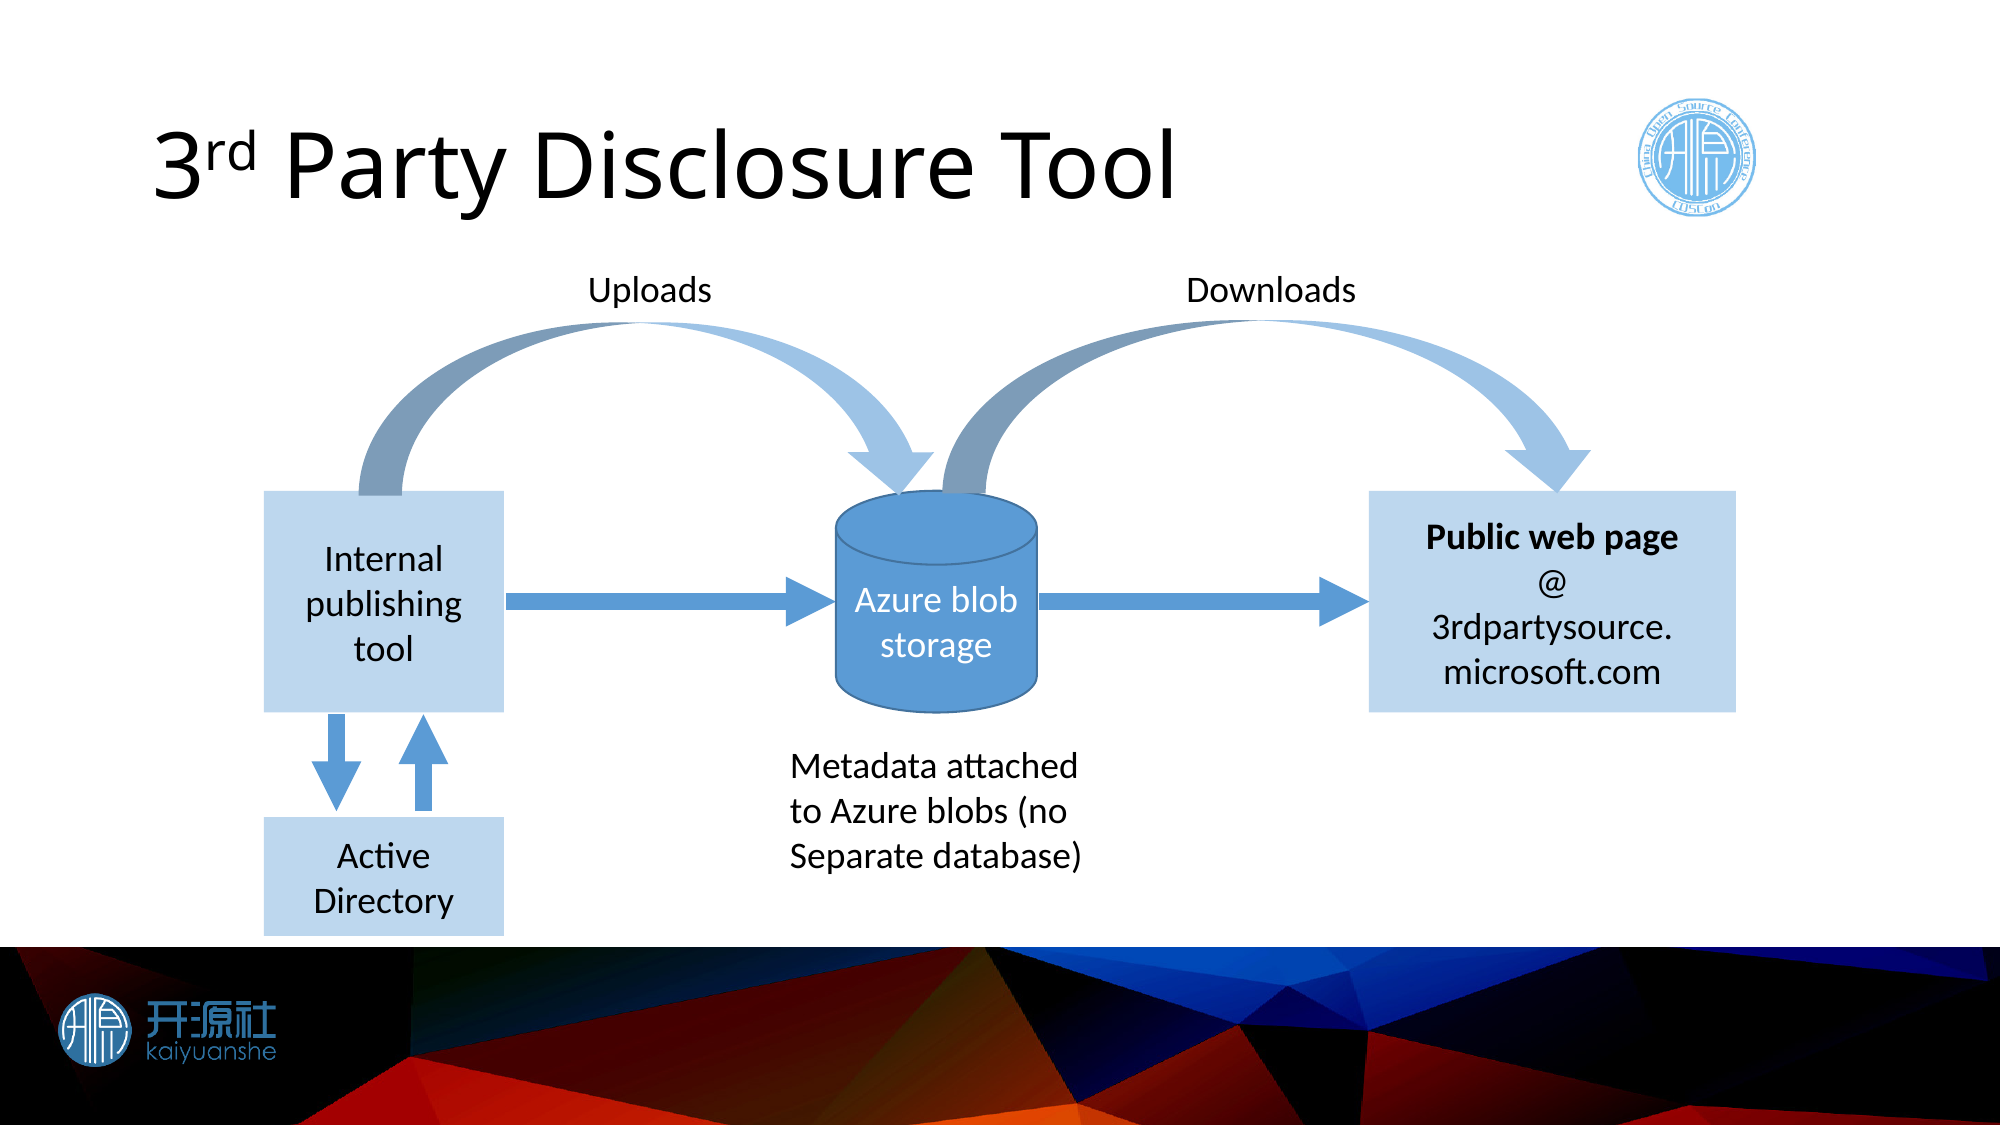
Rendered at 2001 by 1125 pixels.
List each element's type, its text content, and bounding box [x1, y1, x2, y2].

picture [0, 947, 2000, 1125]
title 3rd Party Disclosure Tool [137, 59, 1863, 278]
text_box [263, 257, 1737, 936]
